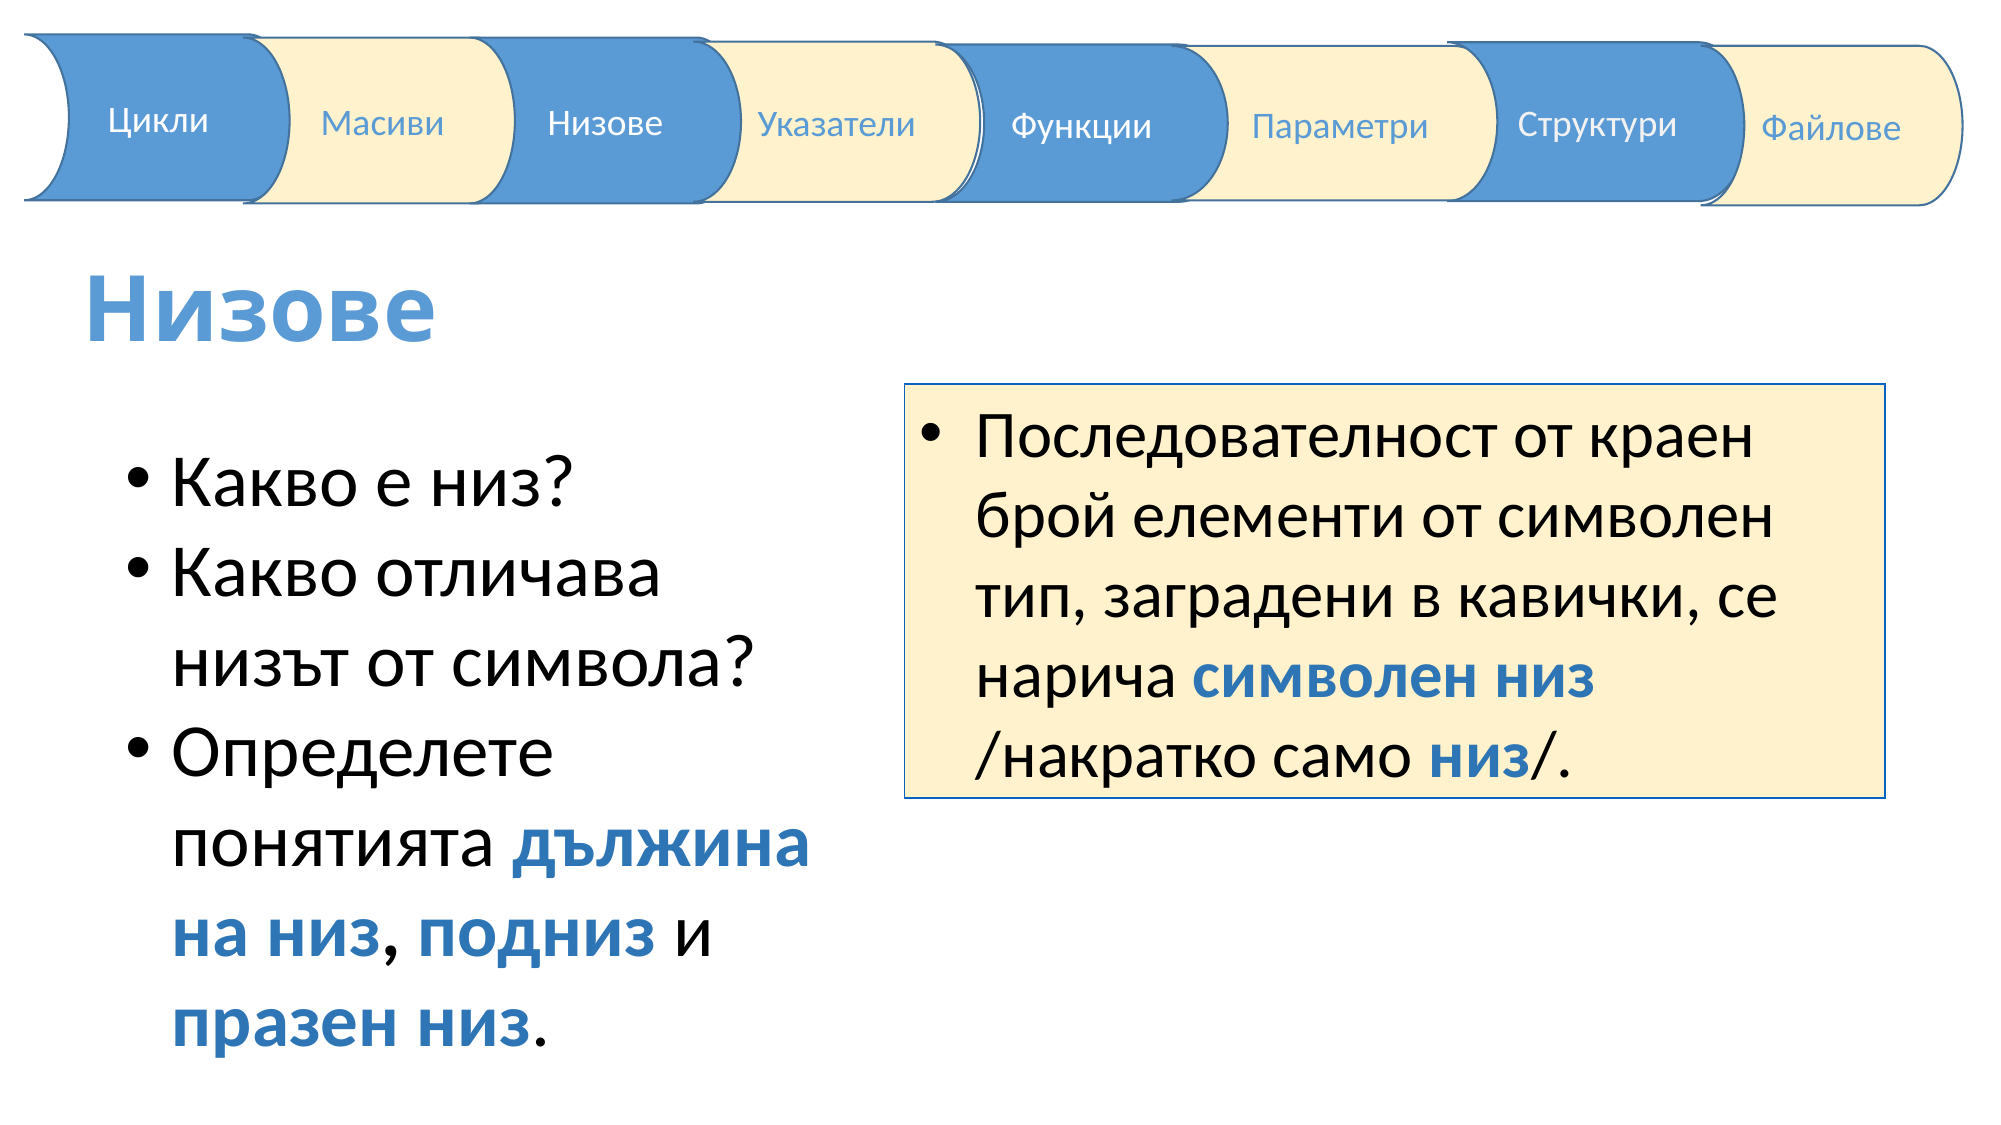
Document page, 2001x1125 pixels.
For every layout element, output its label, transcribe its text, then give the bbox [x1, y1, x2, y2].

text_box Последователност от краен брой елементи от символен тип, заградени в кавички, се нарича символен низ /накратко само низ/. [904, 383, 1886, 799]
text_box Низове [67, 219, 1793, 405]
text_box Какво е низ? Какво отличава низът от символа? Определете понятията дължина на низ, подниз и празен низ. [110, 424, 835, 1125]
